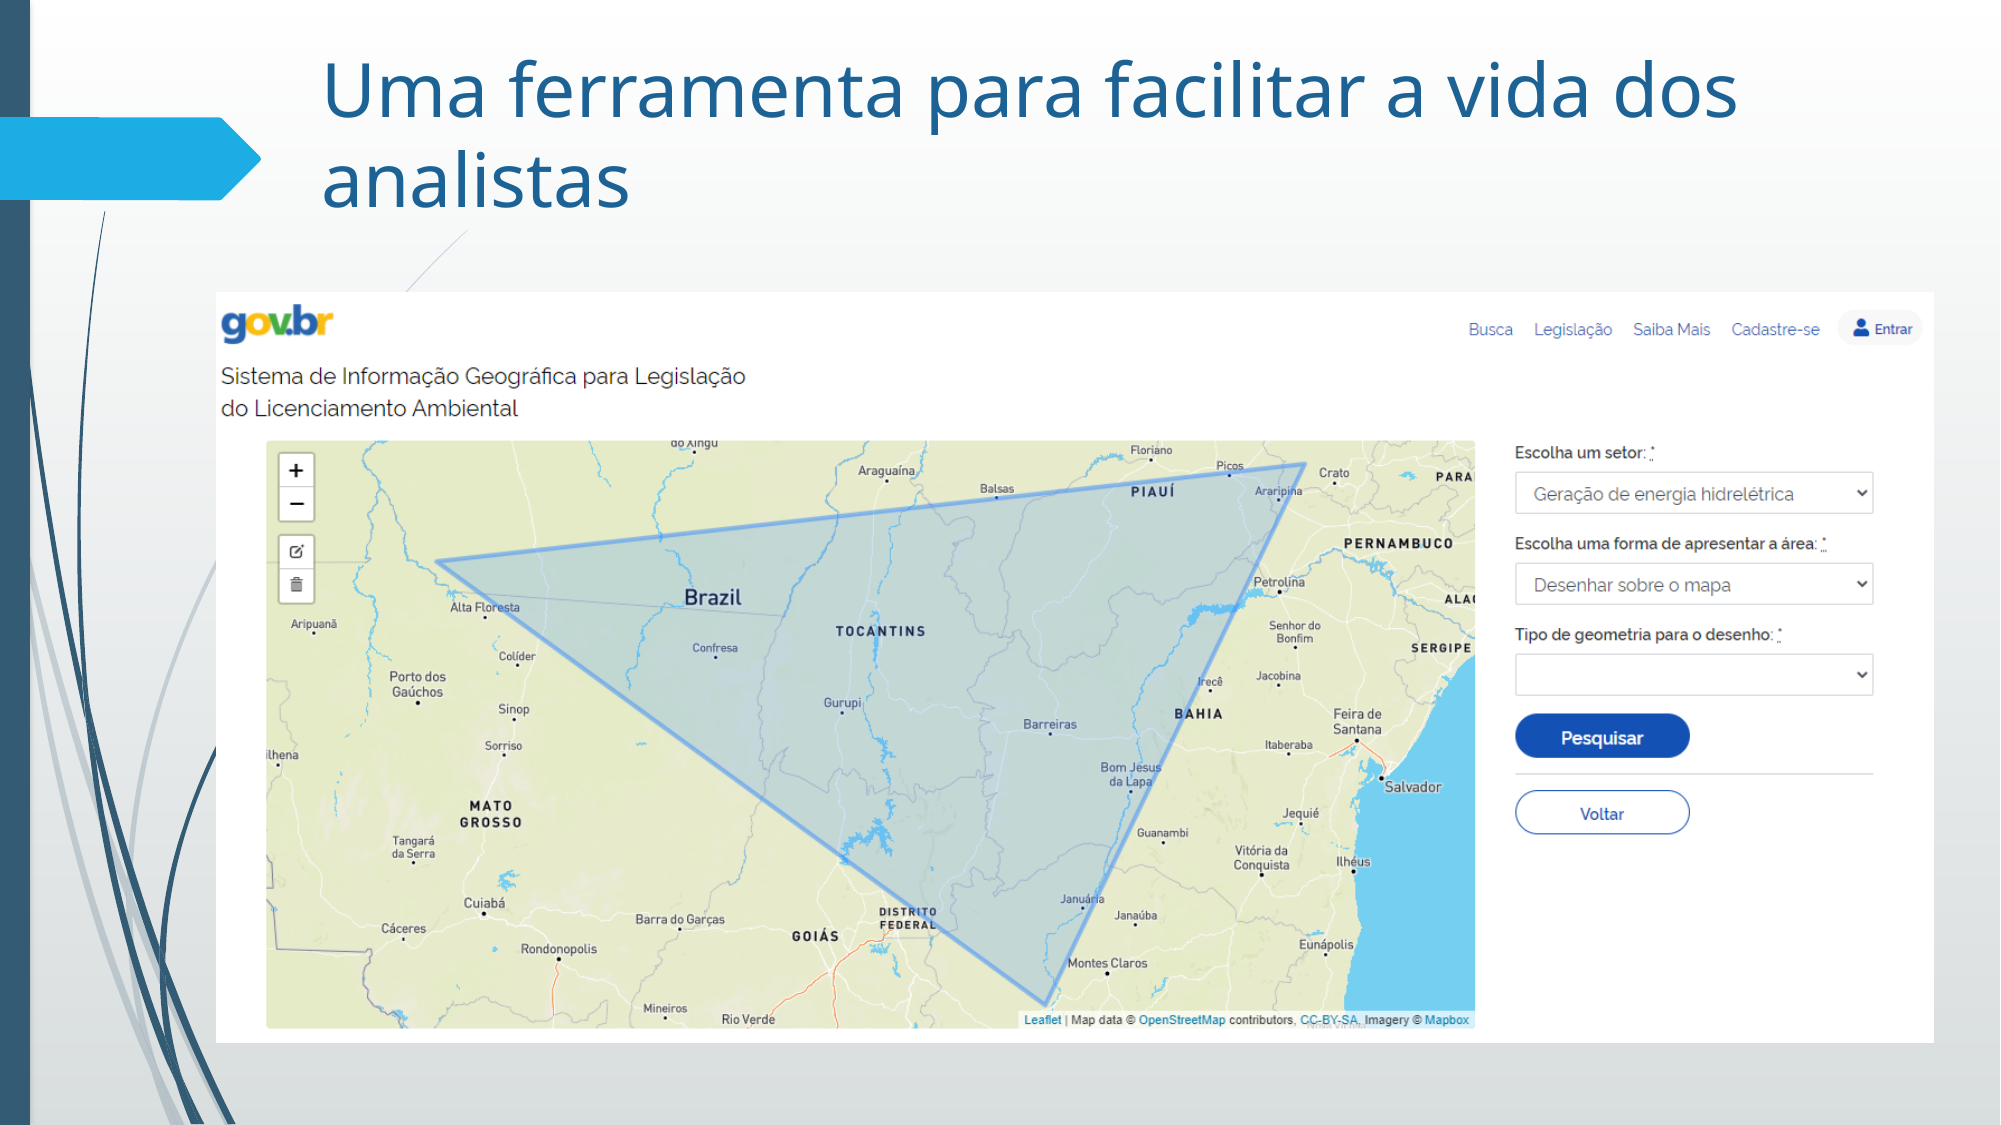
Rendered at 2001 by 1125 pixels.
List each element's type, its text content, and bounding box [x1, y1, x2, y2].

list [215, 292, 1934, 1044]
title Uma ferramenta para facilitar a vida dos analistas [306, 34, 1809, 252]
